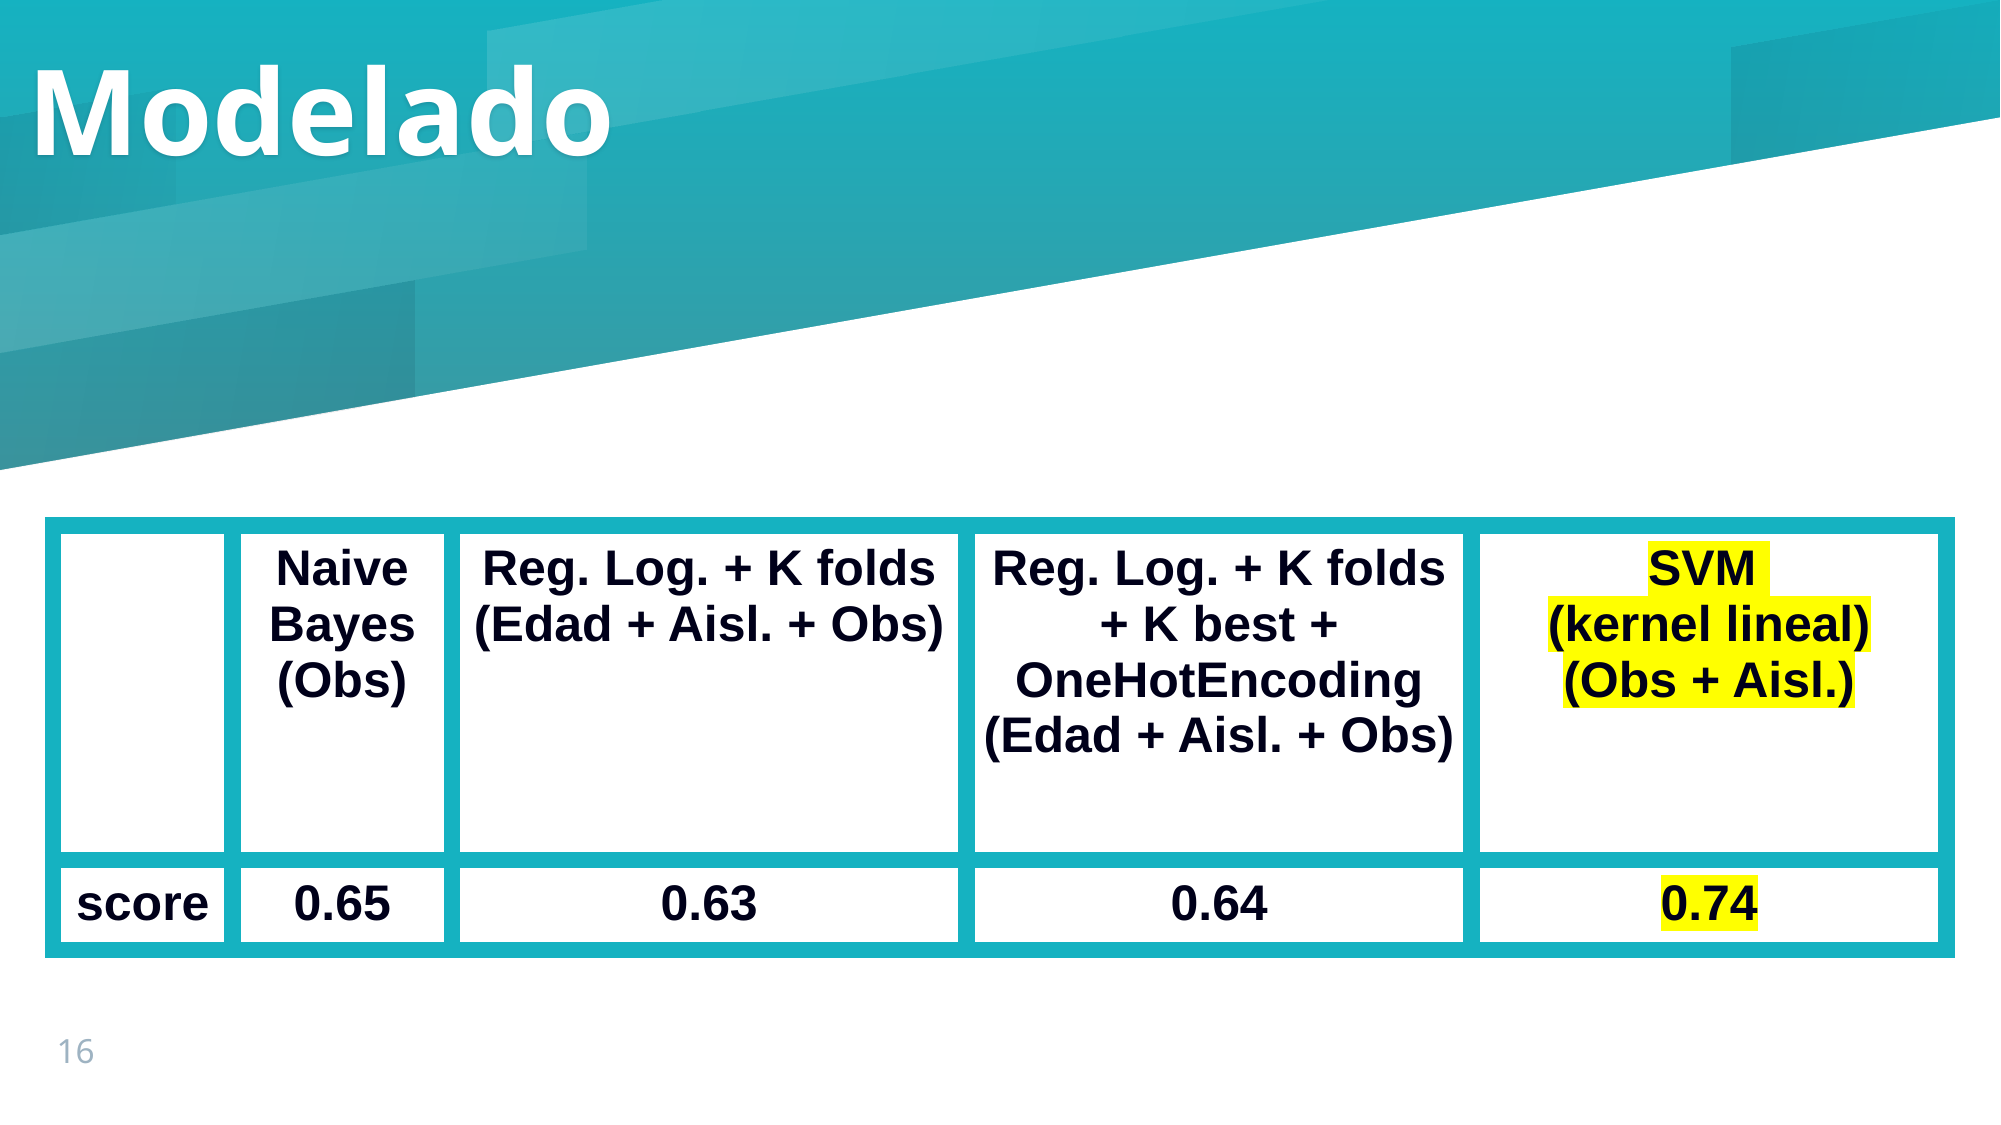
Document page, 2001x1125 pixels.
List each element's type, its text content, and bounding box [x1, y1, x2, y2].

title Modelado [27, 18, 1472, 216]
table_cell score [61, 868, 224, 942]
table_cell 0.64 [975, 868, 1463, 942]
table_header SVM (kernel lineal) (Obs + Aisl.) [1480, 534, 1938, 852]
slide_number ‹#› [56, 1022, 162, 1076]
table_cell 0.65 [241, 868, 444, 942]
table_header Naive Bayes (Obs) [241, 534, 444, 852]
table_header Reg. Log. + K folds + K best + OneHotEncoding (Edad + Aisl. + Obs) [975, 534, 1463, 852]
table_header Reg. Log. + K folds (Edad + Aisl. + Obs) [460, 534, 958, 852]
table_cell 0.63 [460, 868, 958, 942]
table_header [61, 534, 224, 852]
table_cell 0.74 [1480, 868, 1938, 942]
